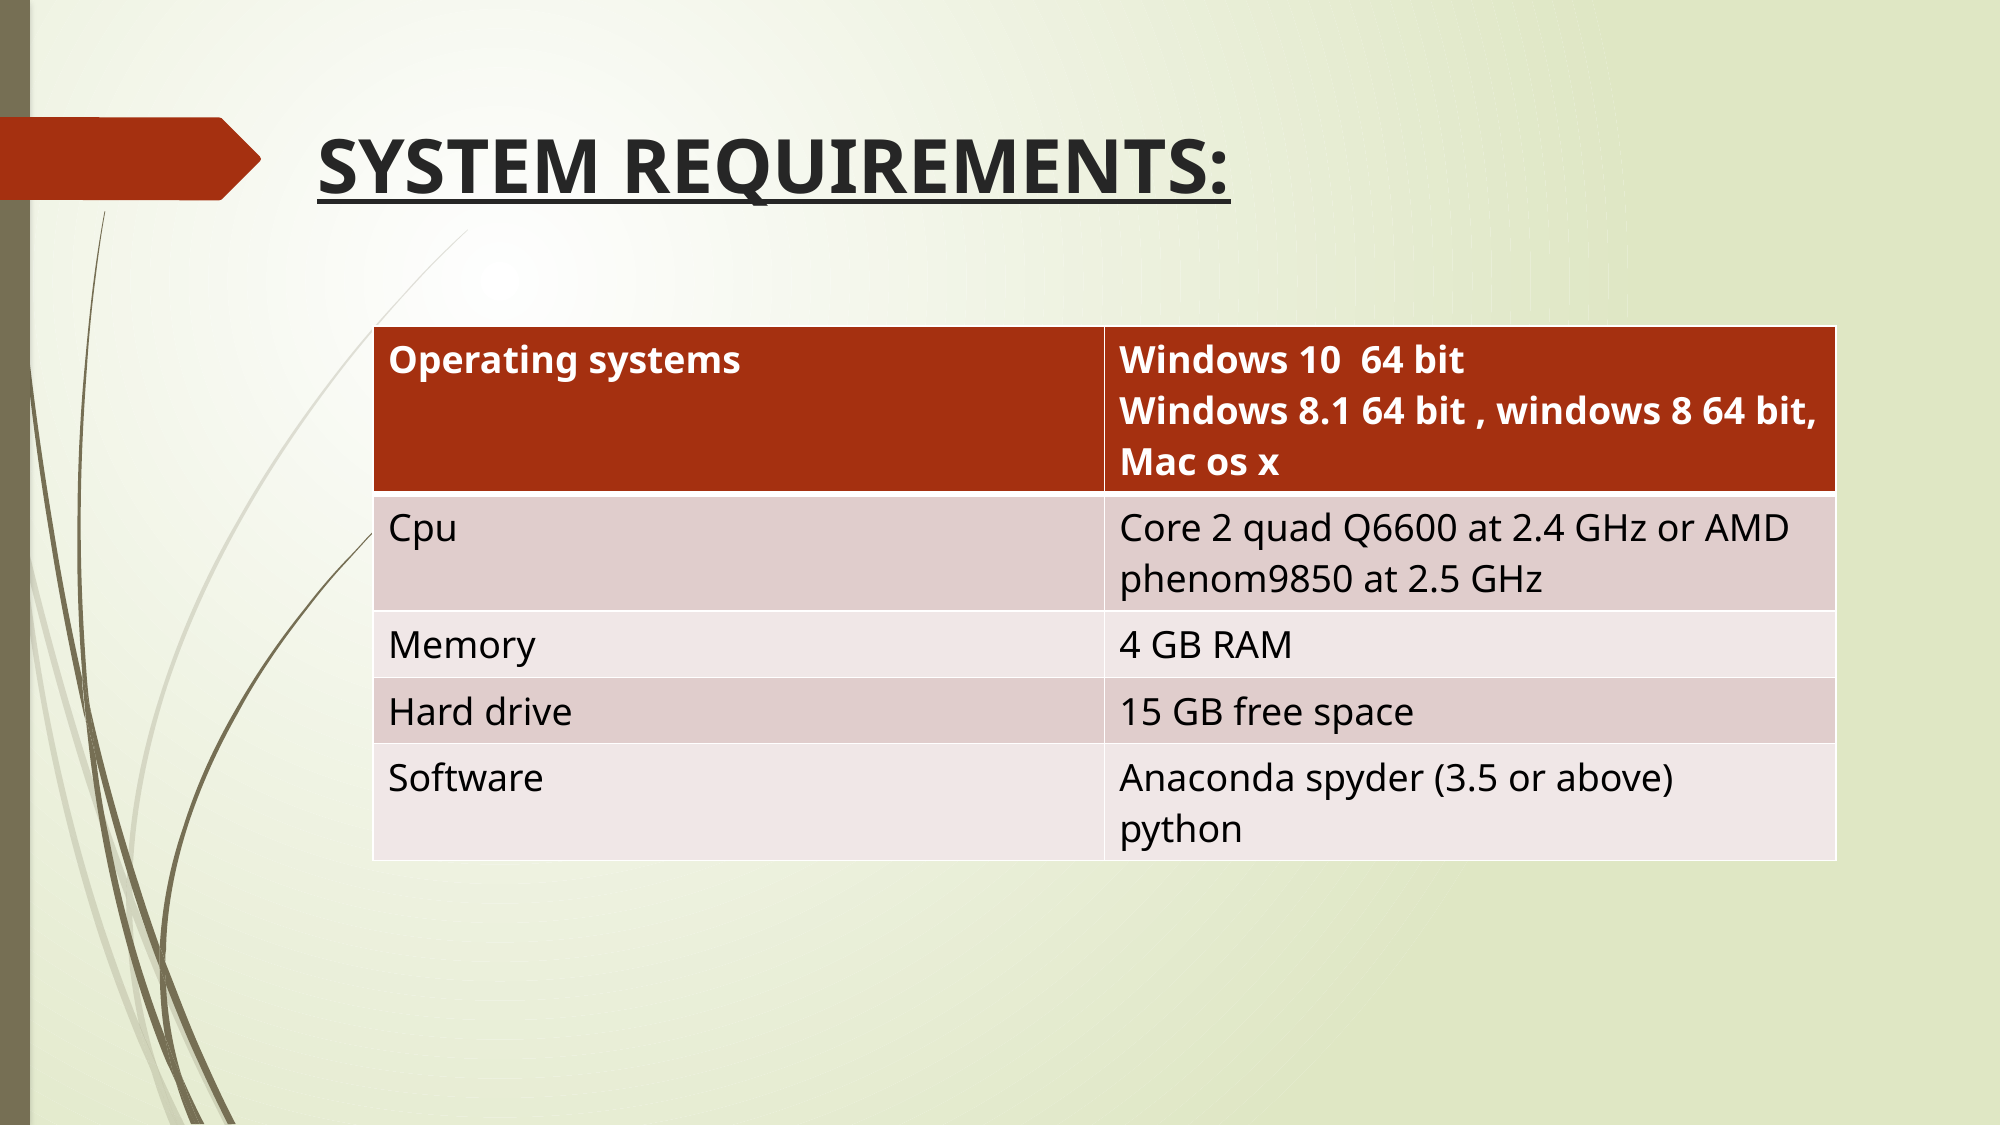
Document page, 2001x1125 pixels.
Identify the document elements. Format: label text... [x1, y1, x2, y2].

table_cell Cpu [374, 497, 1104, 610]
table_cell Core 2 quad Q6600 at 2.4 GHz or AMD phenom9850 at 2.5 GHz [1105, 497, 1835, 610]
table_cell Software [374, 744, 1104, 860]
title SYSTEM REQUIREMENTS: [302, 110, 1765, 321]
table_cell Hard drive [374, 678, 1104, 743]
table_header Windows 10 64 bit Windows 8.1 64 bit , windows 8 64 bit, Mac os x [1105, 327, 1835, 491]
table_cell 4 GB RAM [1105, 612, 1835, 677]
table_header Operating systems [374, 327, 1104, 491]
table_cell Anaconda spyder (3.5 or above) python [1105, 744, 1835, 860]
table_cell Memory [374, 612, 1104, 677]
table_cell 15 GB free space [1105, 678, 1835, 743]
